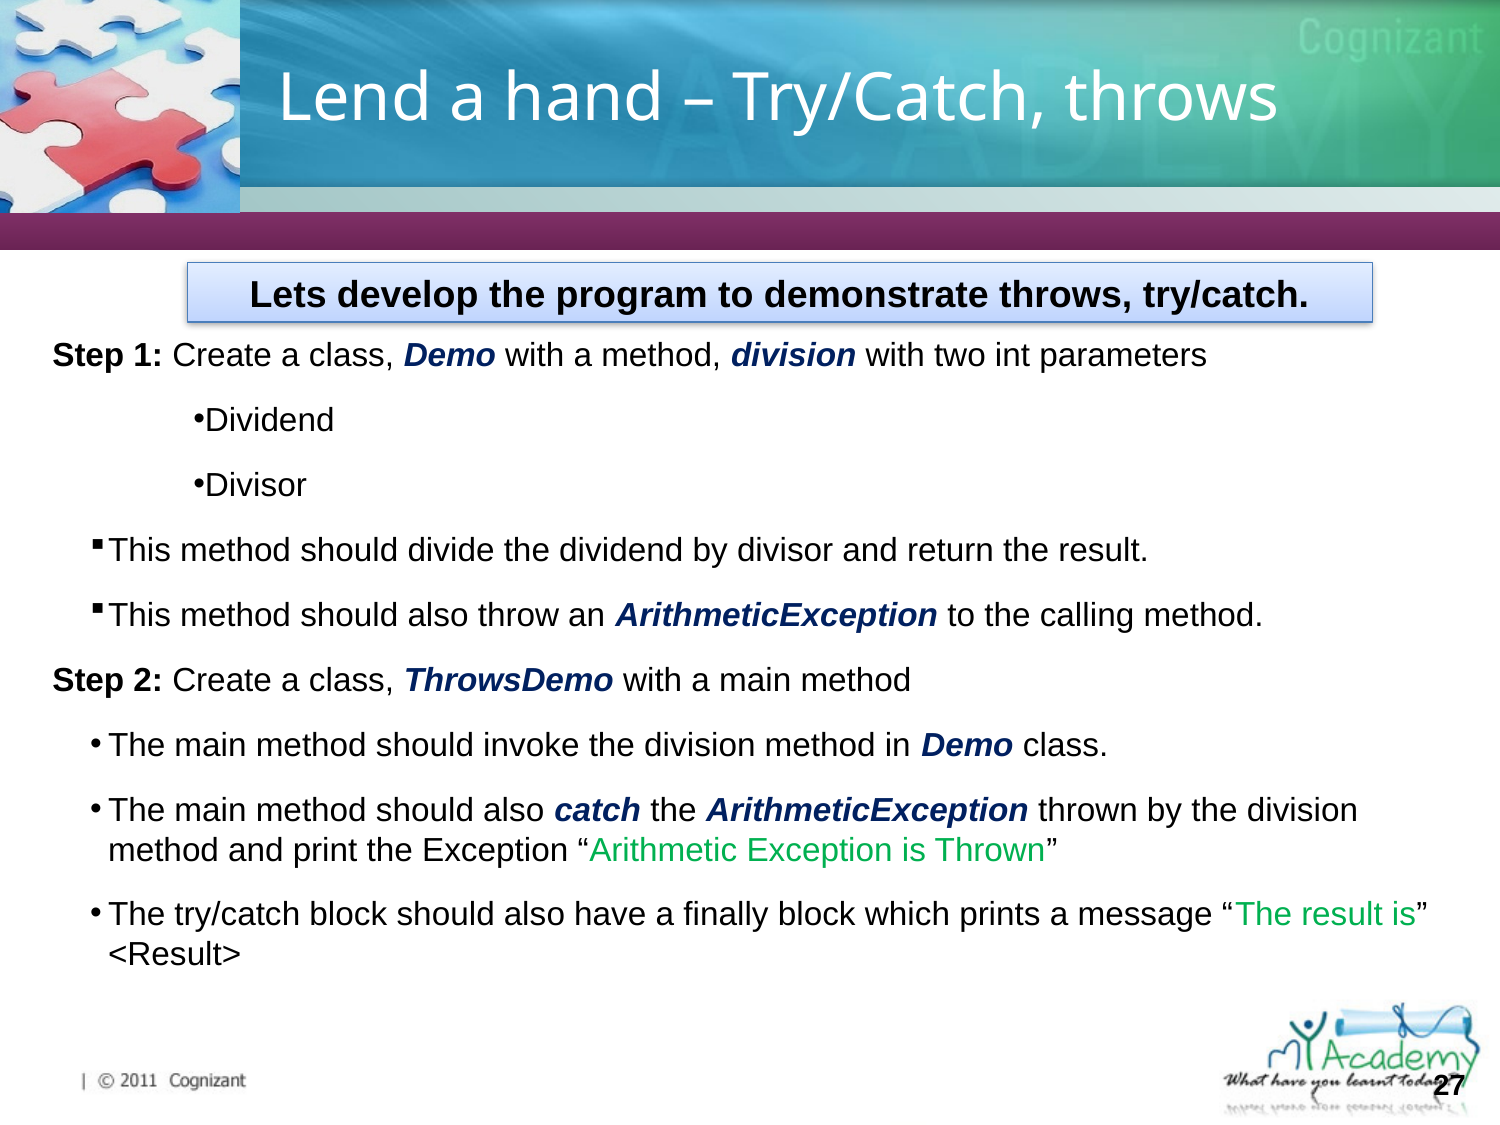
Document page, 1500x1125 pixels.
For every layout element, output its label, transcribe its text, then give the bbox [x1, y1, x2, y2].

slide_number 27 [1418, 1059, 1492, 1112]
title Lend a hand – Try/Catch, throws [262, 0, 1500, 188]
picture [0, 250, 1500, 1125]
picture [0, 0, 262, 213]
text_box Lets develop the program to demonstrate throws, try/catch. [187, 262, 1373, 323]
text_box Step 1: Create a class, Demo with a method, division with two int parameters Dividend Divisor This method should divide the dividend by divisor and return the result. This method should also throw an ArithmeticException to the calling method. Step 2: Create a class, ThrowsDemo with a main method The main method should invoke the division method in Demo class. The main method should also catch the ArithmeticException thrown by the division method and print the Exception “Arithmetic Exception is Thrown” The try/catch block should also have a finally block which prints a message “The result is” <Result> [37, 326, 1463, 980]
